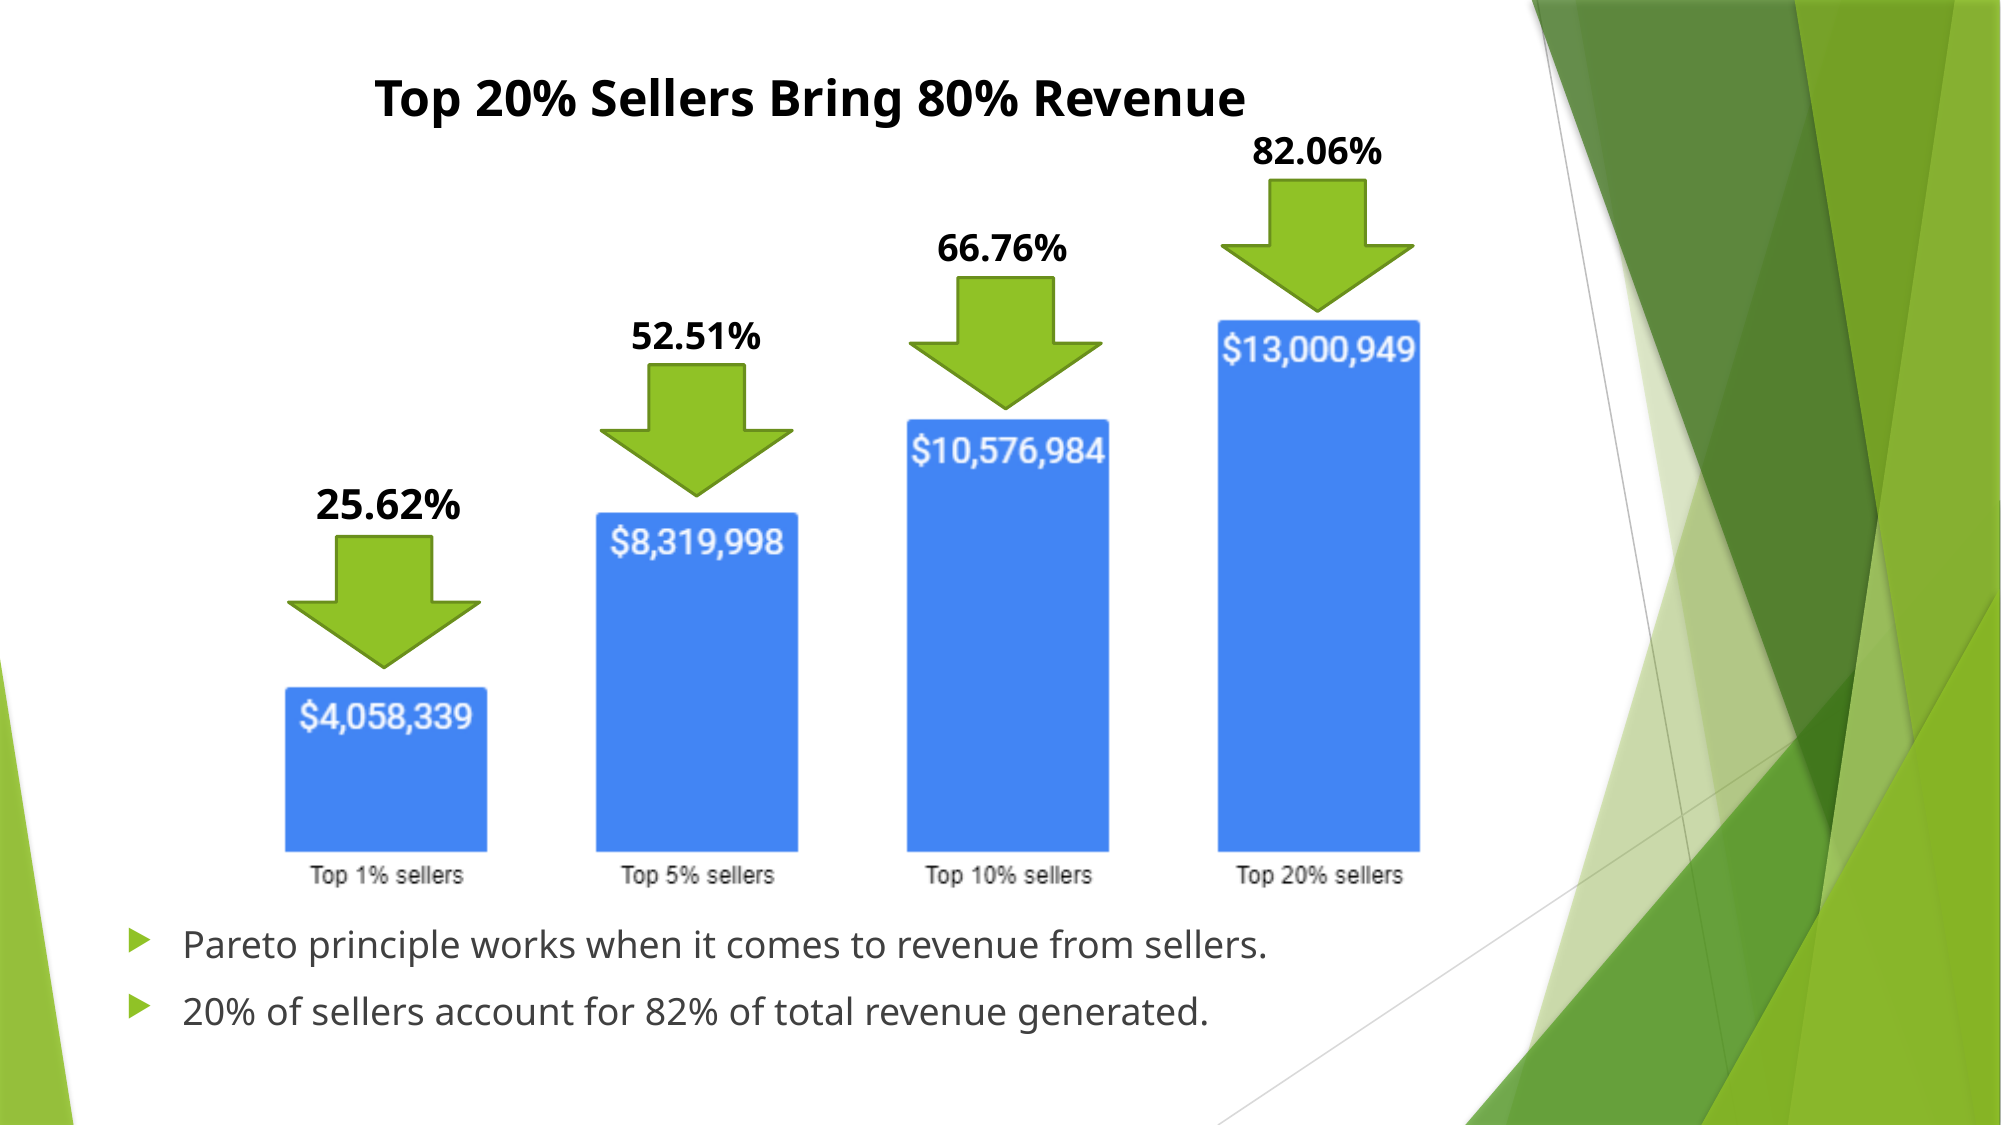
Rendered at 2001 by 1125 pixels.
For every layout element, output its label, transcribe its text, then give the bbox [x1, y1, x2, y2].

text_box 82.06% [1237, 119, 1417, 180]
list Pareto principle works when it comes to revenue from sellers. 20% of sellers account for 82% of total revenue generated. [111, 914, 1522, 1090]
text_box 66.76% [922, 217, 1102, 276]
text_box [1220, 180, 1415, 276]
picture [252, 277, 1469, 898]
text_box Top 20% Sellers Bring 80% Revenue [359, 59, 1361, 135]
